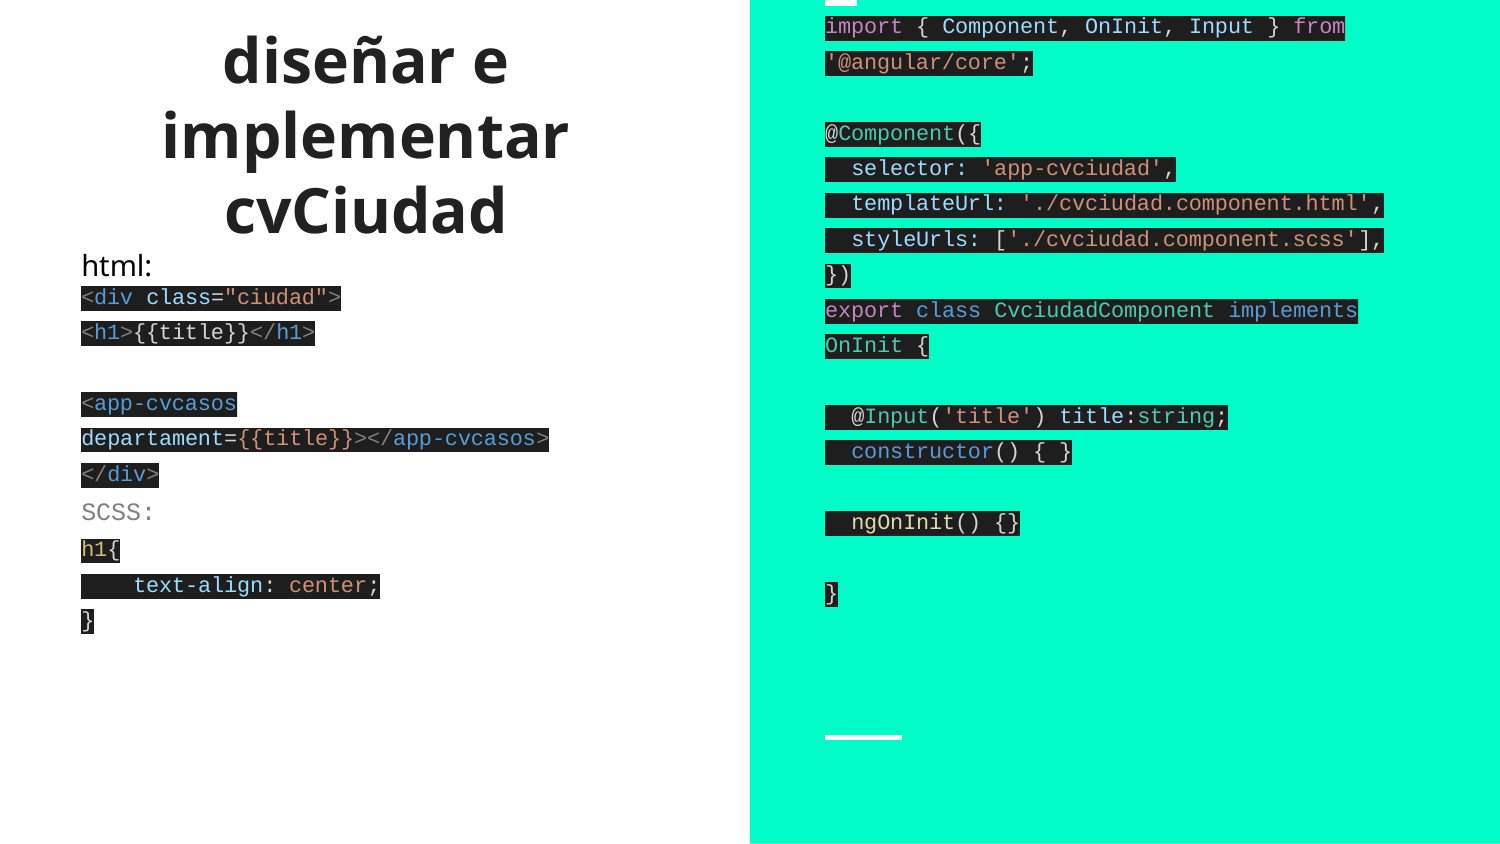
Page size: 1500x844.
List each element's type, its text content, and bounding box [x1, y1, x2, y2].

list ts: import { Component, OnInit, Input } from '@angular/core'; @Component({ selector: 'app-cvciudad', templateUrl: './cvciudad.component.html', styleUrls: ['./cvciudad.component.scss'], }) export class CvciudadComponent implements OnInit { @Input('title') title:string; constructor() { } ngOnInit() {} } [810, 18, 1440, 625]
text_box diseñar e implementar cvCiudad [120, 6, 613, 210]
text_box html: <div class="ciudad"> <h1>{{title}}</h1> <app-cvcasos departament={{title}}></app-cvcasos> </div> SCSS: h1{ text-align: center; } [66, 232, 599, 637]
